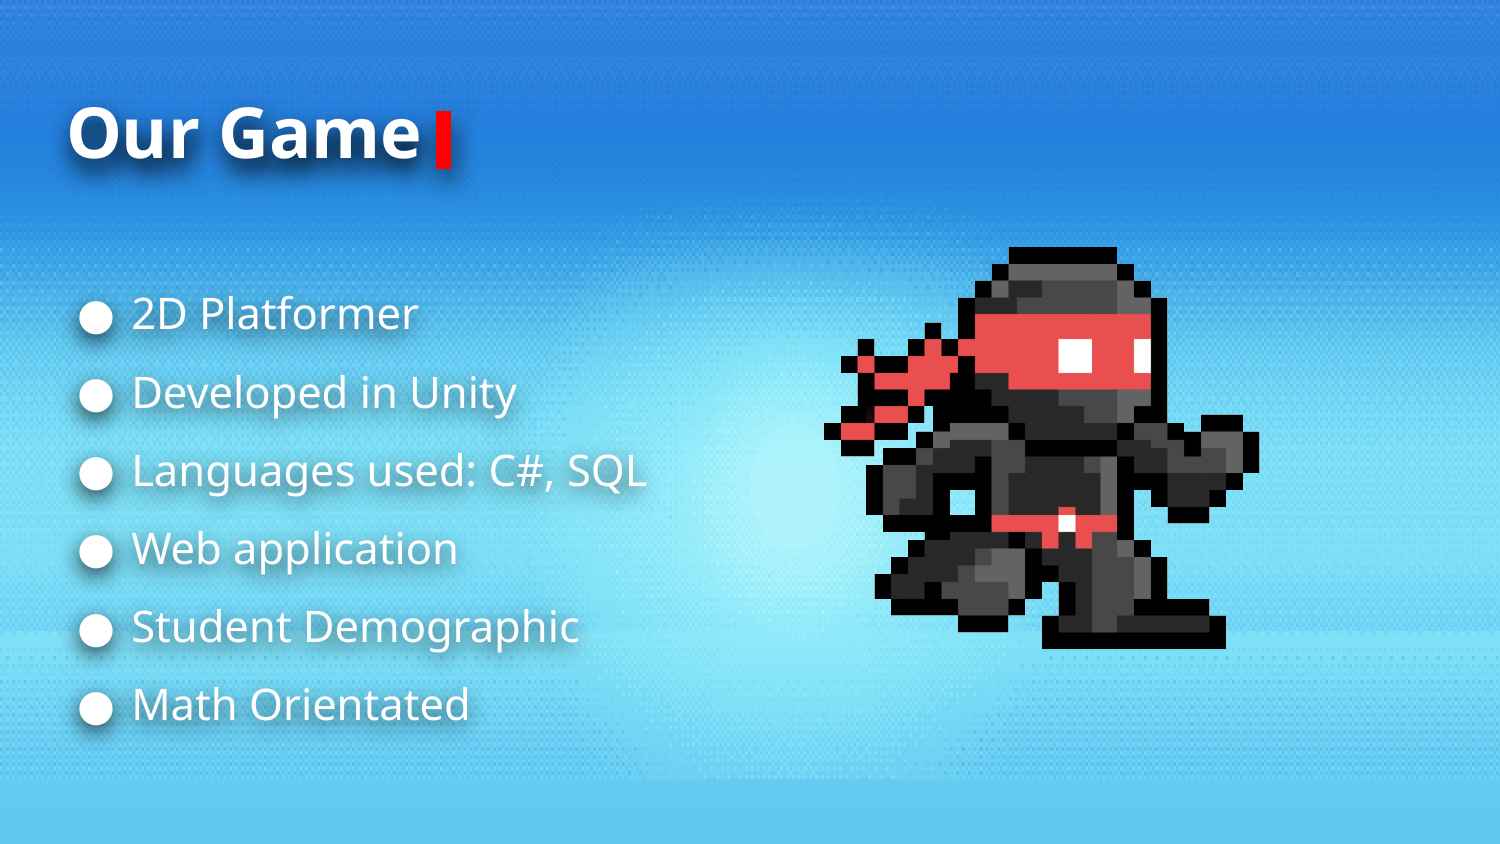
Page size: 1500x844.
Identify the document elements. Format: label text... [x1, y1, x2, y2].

title Our Game [51, 72, 1449, 167]
list 2D Platformer Developed in Unity Languages used: C#, SQL Web application Student Demographic Math Orientated [51, 189, 708, 750]
picture [0, 0, 1500, 844]
